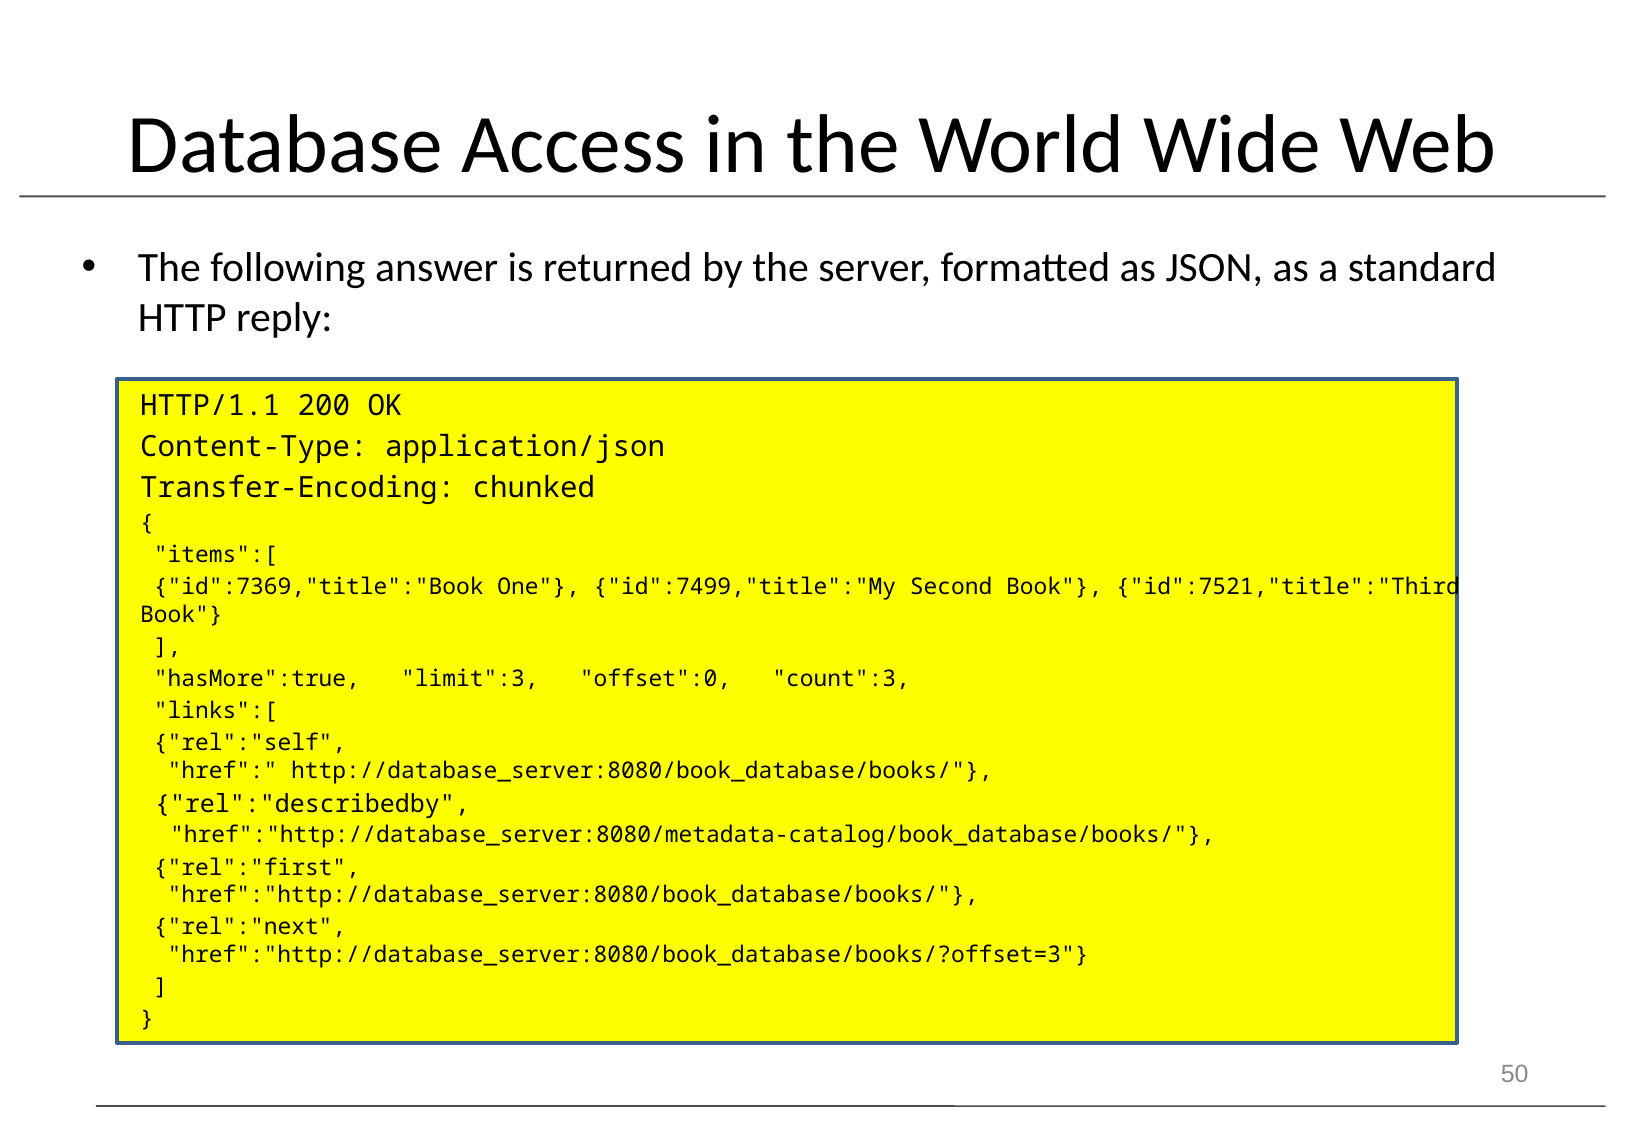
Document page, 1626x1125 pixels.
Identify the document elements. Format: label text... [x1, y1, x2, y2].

text_box [115, 975, 1459, 1045]
slide_number 50 [1164, 1042, 1544, 1103]
title Database Access in the World Wide Web [81, 45, 1544, 233]
list The following answer is returned by the server, formatted as JSON, as a standard HTTP reply: HTTP/1.1 200 OK Content-Type: application/json Transfer-Encoding: chunked { "items":[ {"id":7369,"title":"Book One"}, {"id":7499,"title":"My Second Book"}, {"id":7521,"title":"Third Book"} ], "hasMore":true, "limit":3, "offset":0, "count":3, "links":[ {"rel":"self", "href":" http://database_server:8080/book_database/books/"}, {"rel":"describedby", "href":"http://database_server:8080/metadata-catalog/book_database/books/"}, {"rel":"first", "href":"http://database_server:8080/book_database/books/"}, {"rel":"next", "href":"http://database_server:8080/book_database/books/?offset=3"} ] } [66, 232, 1530, 975]
